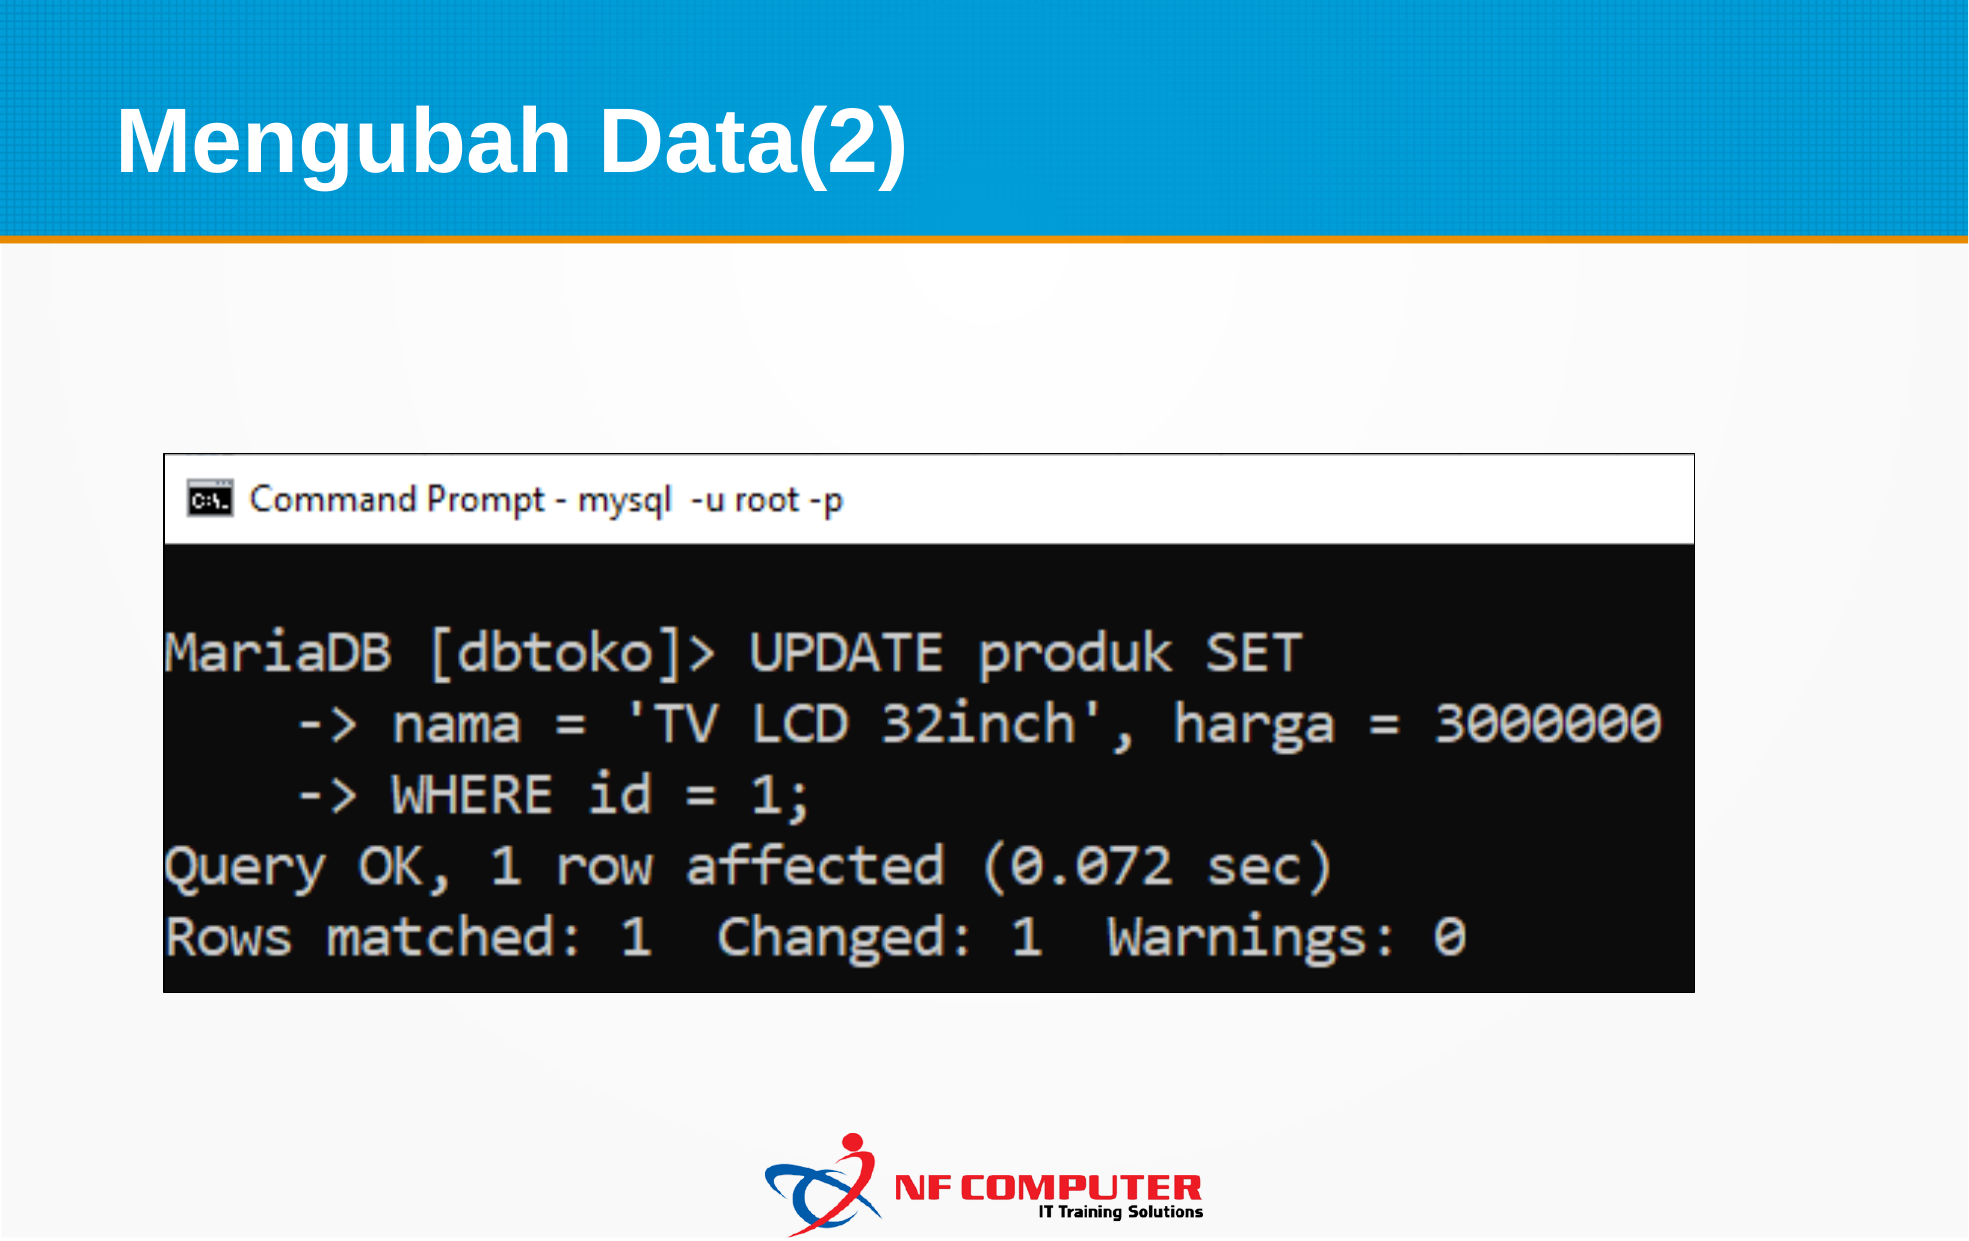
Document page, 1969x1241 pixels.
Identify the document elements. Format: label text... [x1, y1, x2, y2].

picture [0, 236, 1969, 1241]
text_box Mengubah Data(2) [100, 72, 926, 198]
